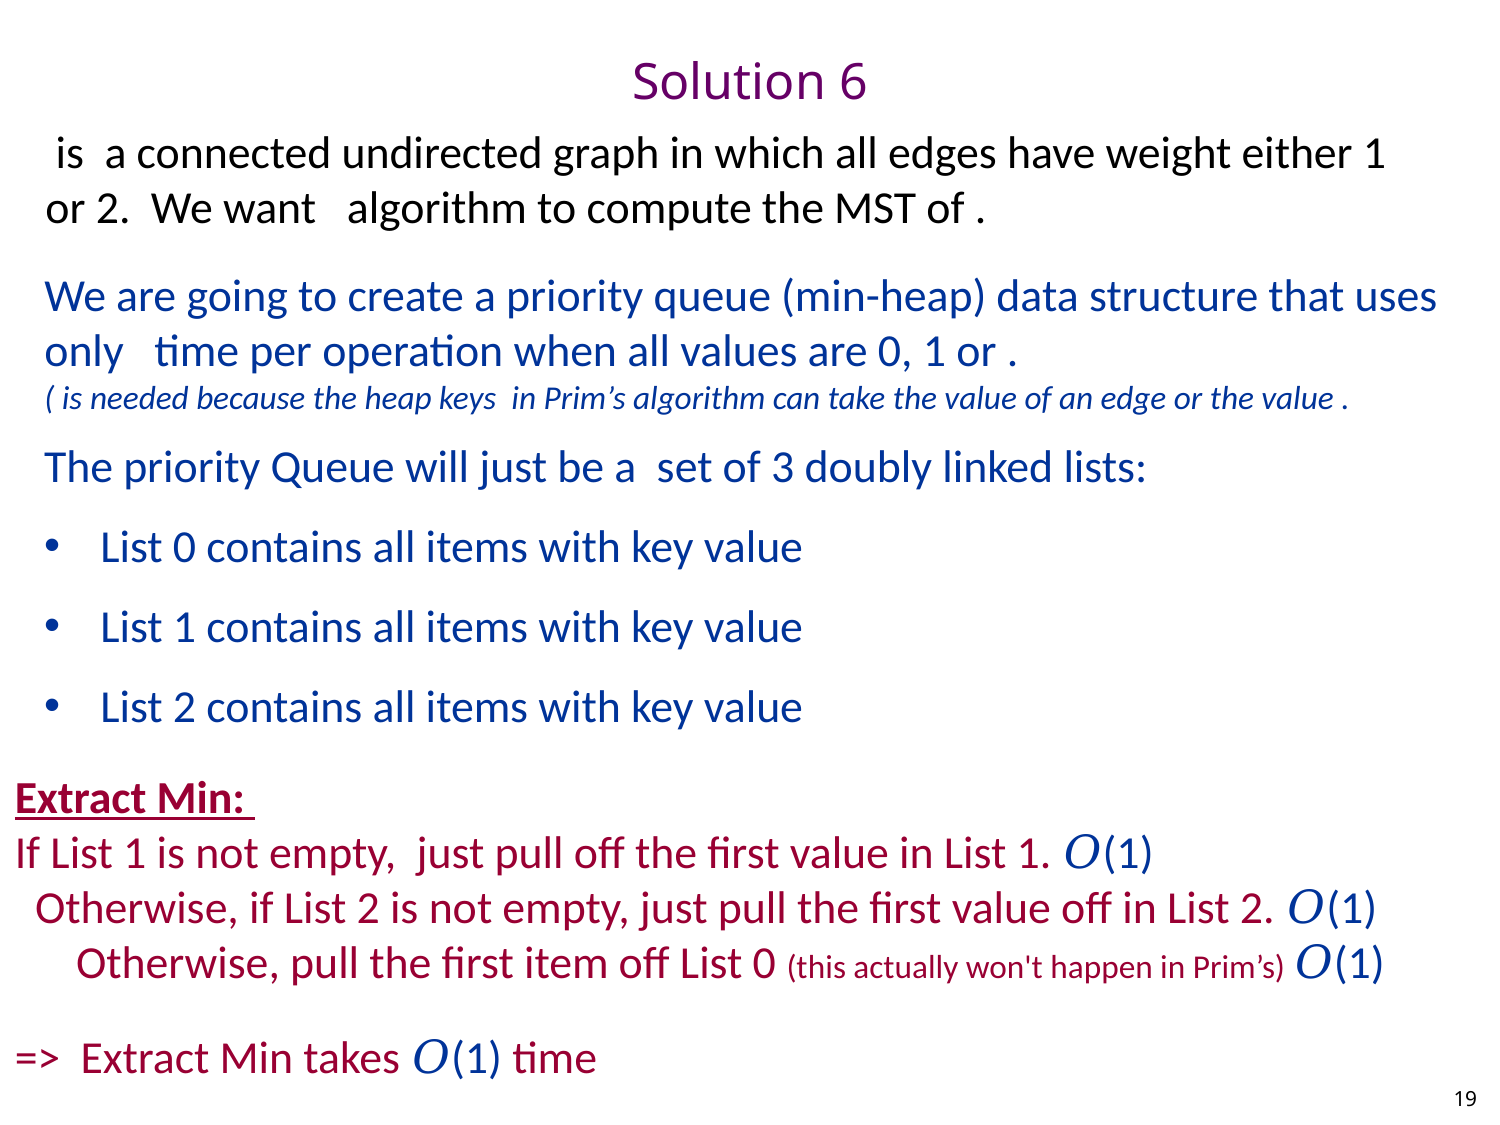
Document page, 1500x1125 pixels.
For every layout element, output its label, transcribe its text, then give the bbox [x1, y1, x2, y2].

slide_number 19 [1179, 1081, 1493, 1119]
title Solution 6 [0, 50, 1500, 125]
text_box Extract Min: If List 1 is not empty, just pull off the first value in List 1. 𝑂(1) Otherwise, if List 2 is not empty, just pull the first value off in List 2. 𝑂(1) Otherwise, pull the first item off List 0 (this actually won't happen in Prim’s) 𝑂(1) => Extract Min takes 𝑂(1) time [0, 760, 1480, 1091]
